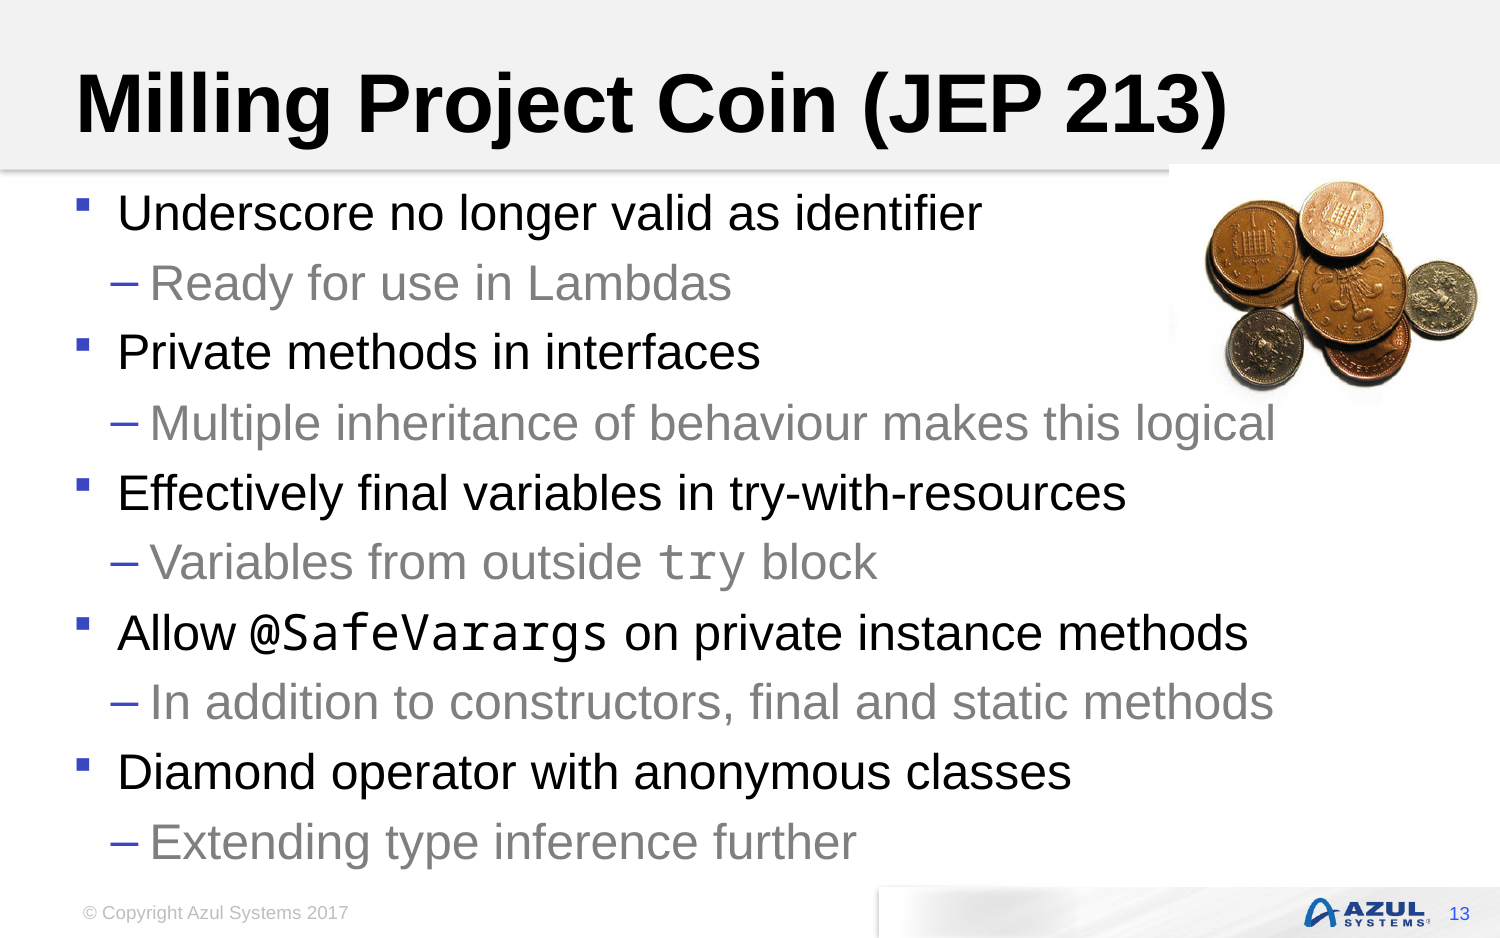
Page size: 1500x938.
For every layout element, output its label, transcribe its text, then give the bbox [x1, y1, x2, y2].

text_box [1050, 887, 1060, 891]
list Underscore no longer valid as identifier Ready for use in Lambdas Private methods in interfaces Multiple inheritance of behaviour makes this logical Effectively final variables in try-with-resources Variables from outside try block Allow @SafeVarargs on private instance methods In addition to constructors, final and static methods Diamond operator with anonymous classes Extending type inference further [73, 180, 1428, 810]
title Milling Project Coin (JEP 213) [75, 49, 1430, 178]
picture [1067, 887, 1434, 938]
picture [1168, 164, 1500, 413]
slide_number 13 [1434, 887, 1500, 938]
